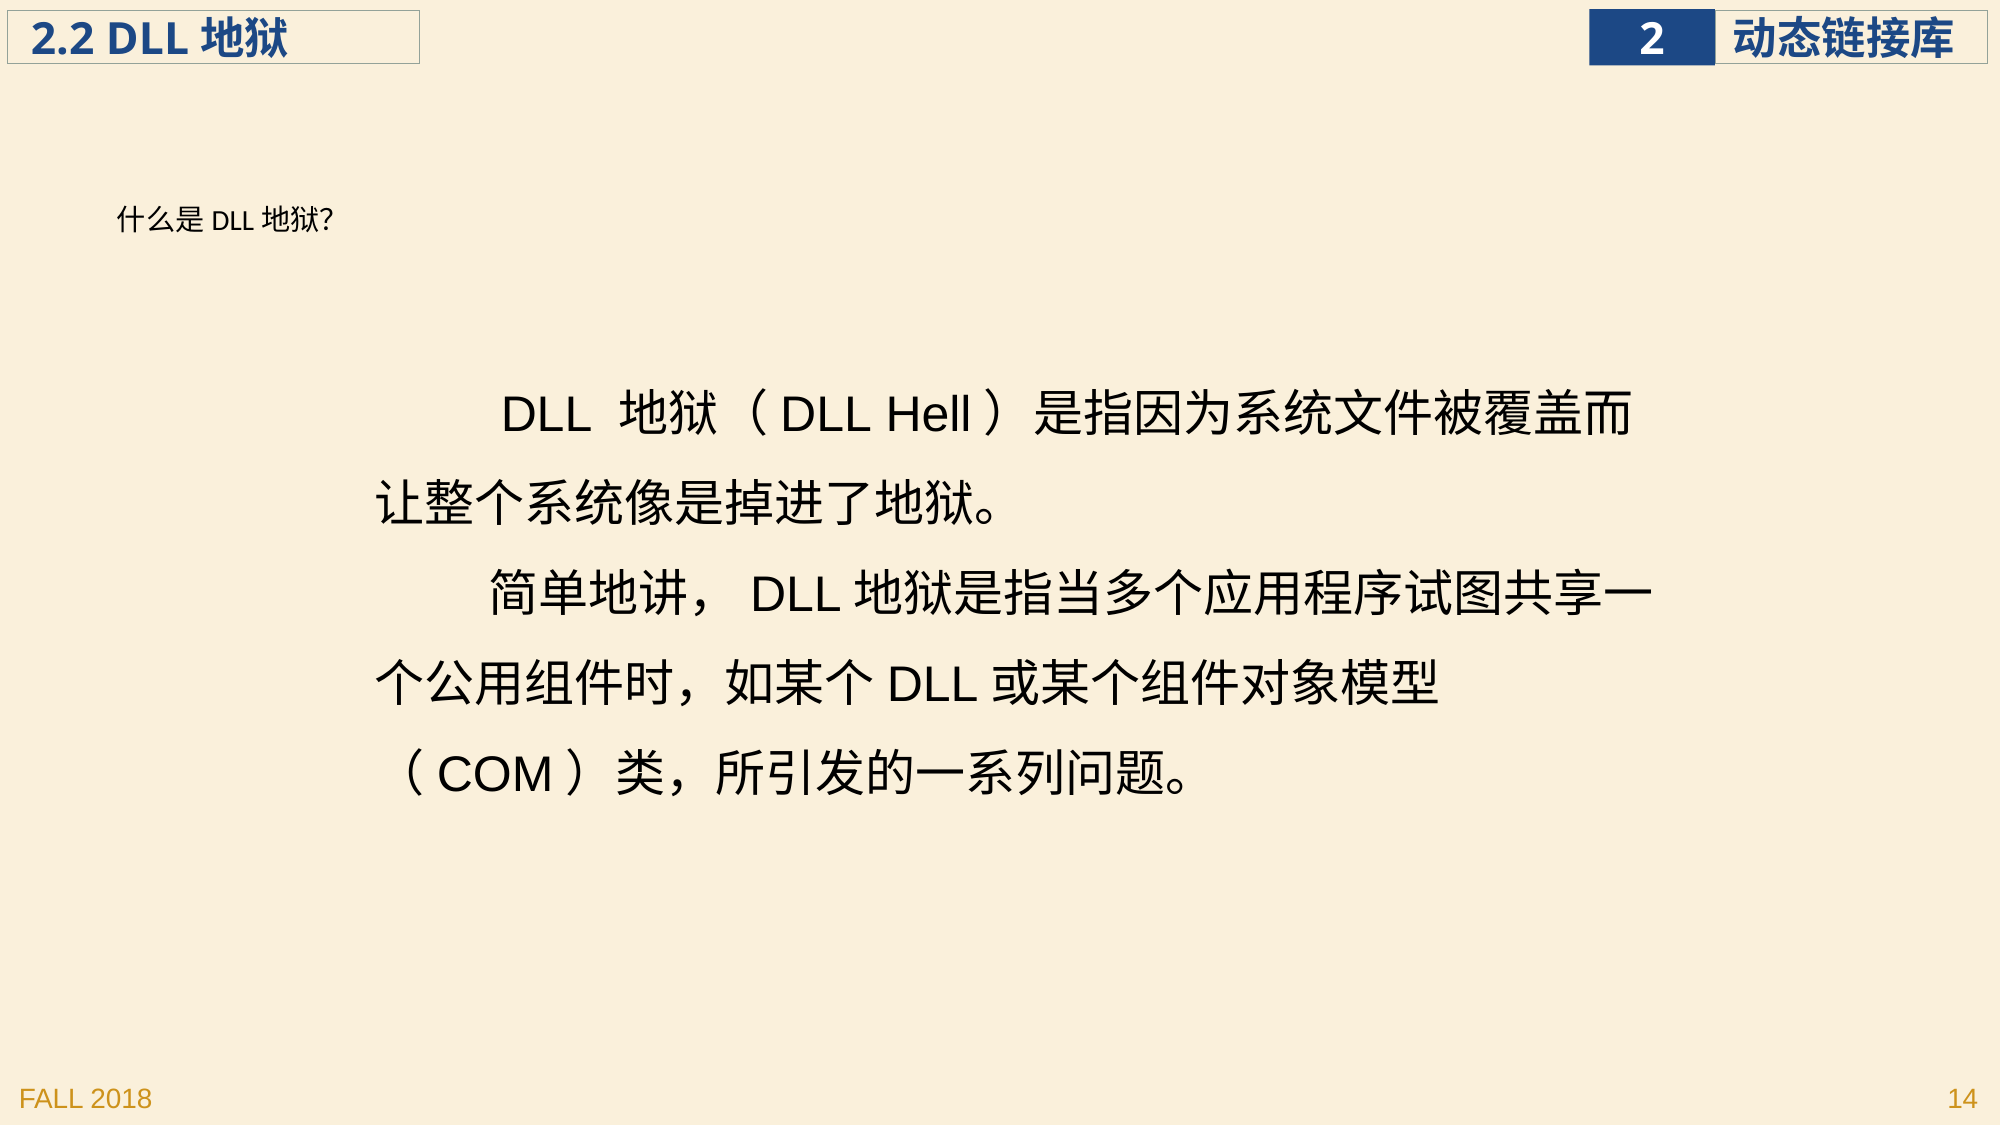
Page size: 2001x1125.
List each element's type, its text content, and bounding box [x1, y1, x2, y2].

subtitle DLL 地狱（DLL Hell）是指因为系统文件被覆盖而让整个系统像是掉进了地狱。 简单地讲，DLL地狱是指当多个应用程序试图共享一个公用组件时，如某个DLL或某个组件对象模型（COM）类，所引发的一系列问题。 [363, 346, 1674, 890]
title 什么是DLL地狱？ [105, 137, 1492, 300]
